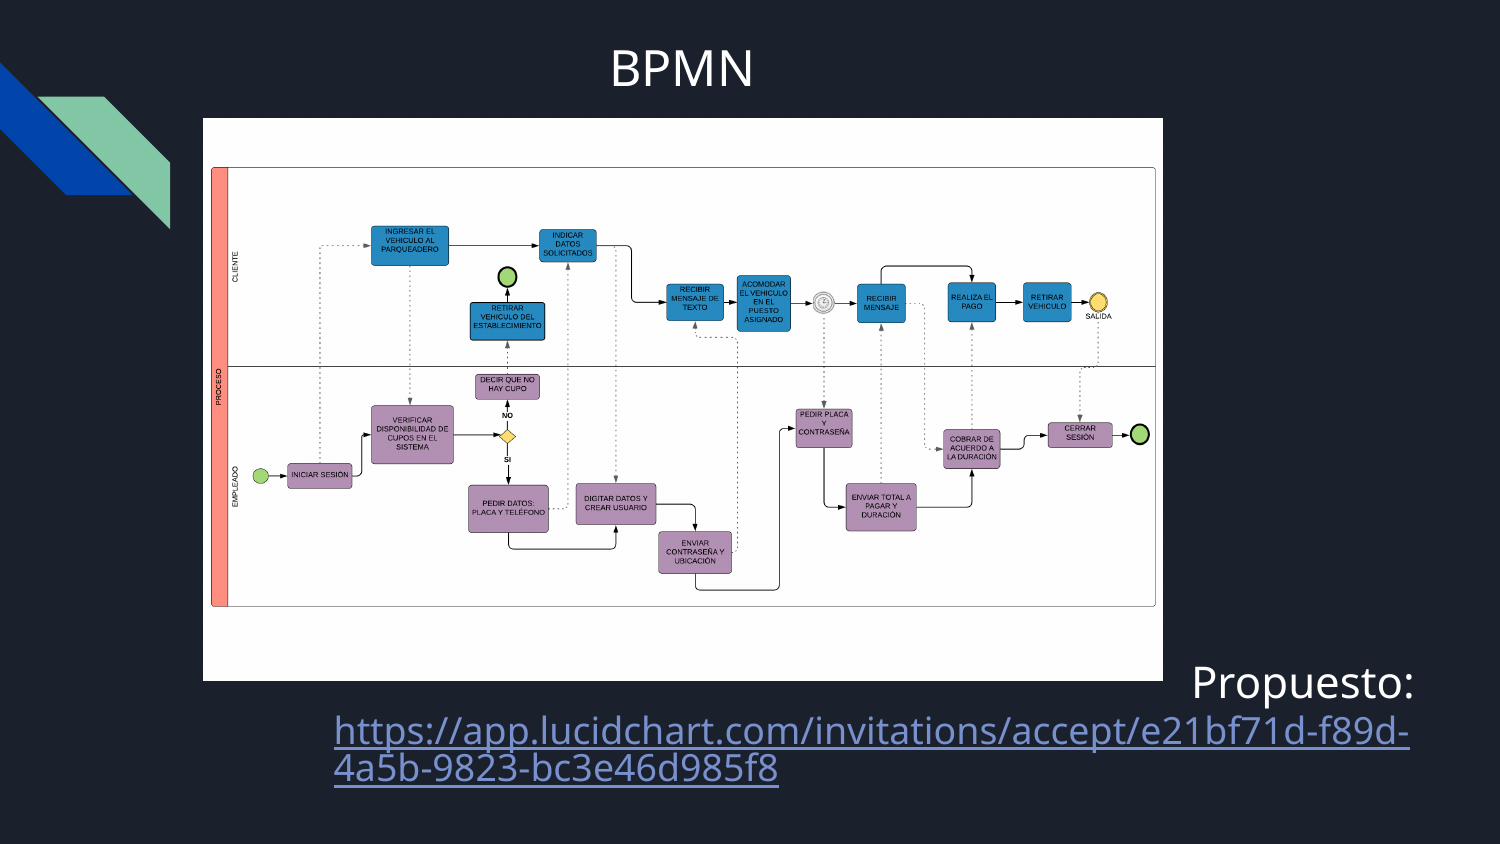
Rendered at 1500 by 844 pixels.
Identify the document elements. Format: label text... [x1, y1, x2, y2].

picture [203, 118, 1163, 681]
title Propuesto: https://app.lucidchart.com/invitations/accept/e21bf71d-f89d-4a5b-9823-bc3e46d985f8 [318, 639, 1431, 806]
title BPMN [104, 21, 1260, 172]
